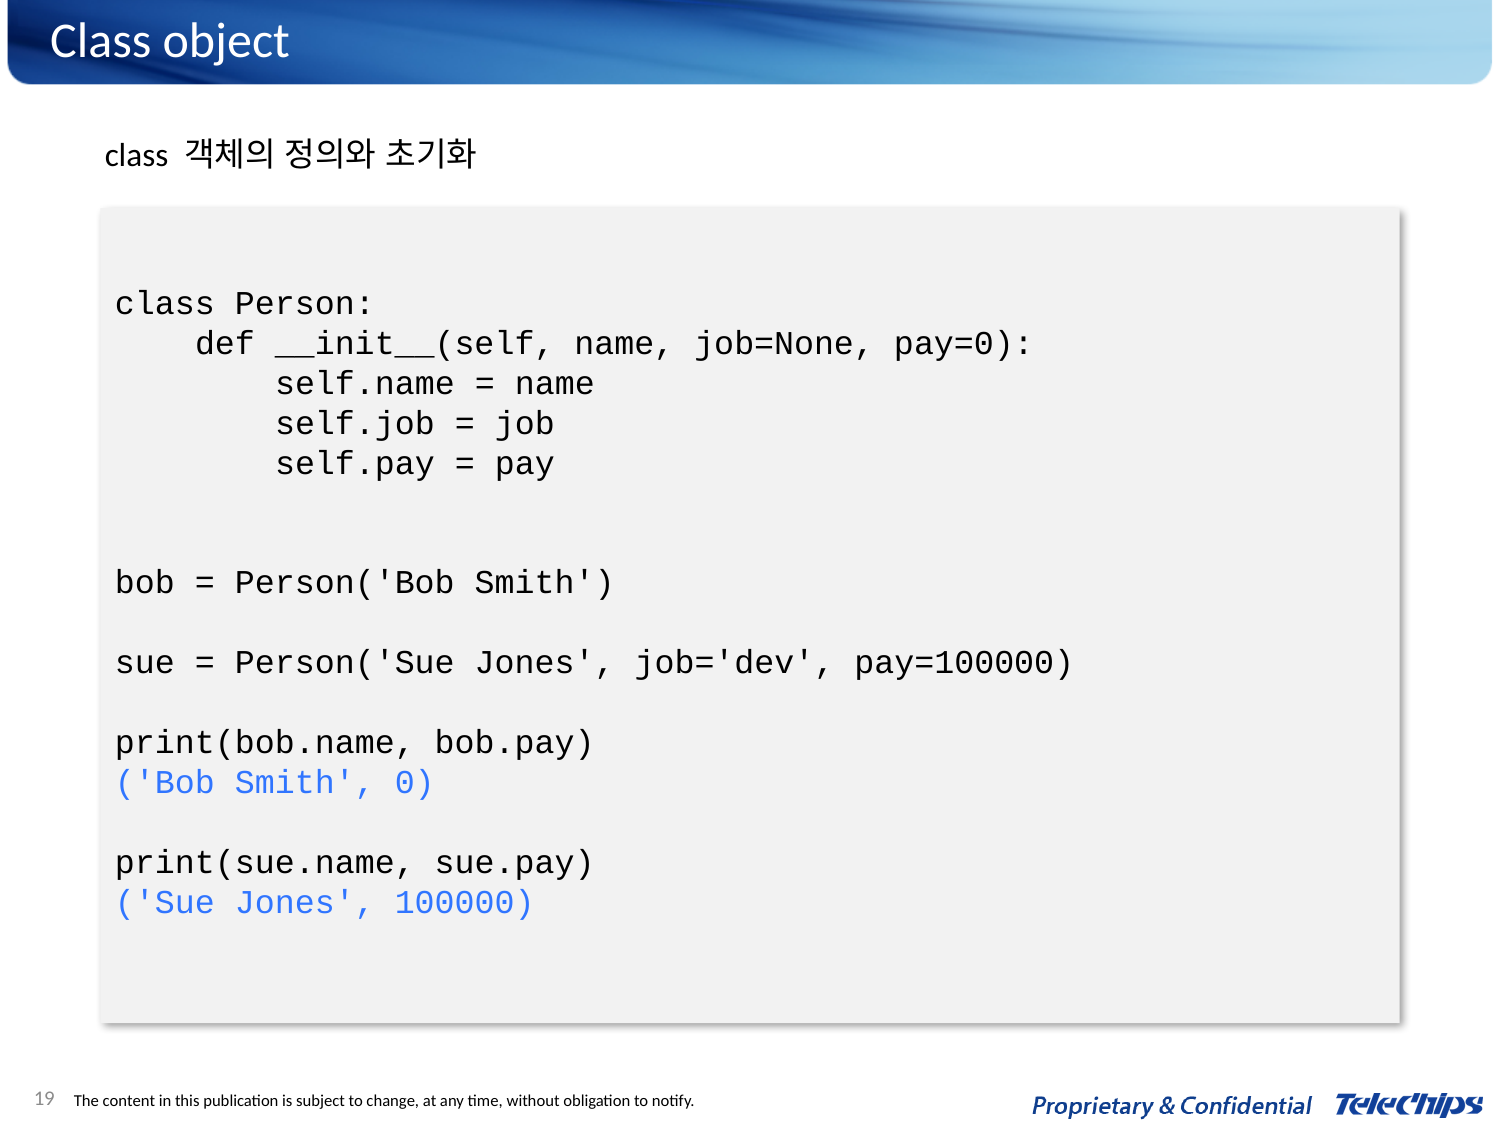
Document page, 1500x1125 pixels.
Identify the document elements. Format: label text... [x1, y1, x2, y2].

text_box class Person: def __init__(self, name, job=None, pay=0): self.name = name self.job = job self.pay = pay bob = Person('Bob Smith') sue = Person('Sue Jones', job='dev', pay=100000) print(bob.name, bob.pay) ('Bob Smith', 0) print(sue.name, sue.pay) ('Sue Jones', 100000) [98, 206, 1402, 1025]
title Class object [34, 1, 1471, 75]
slide_number 19 [0, 1070, 89, 1125]
text_box class 객체의 정의와 초기화 [90, 125, 492, 180]
picture [0, 0, 1500, 91]
picture [1336, 1093, 1483, 1118]
picture [1030, 1088, 1329, 1123]
